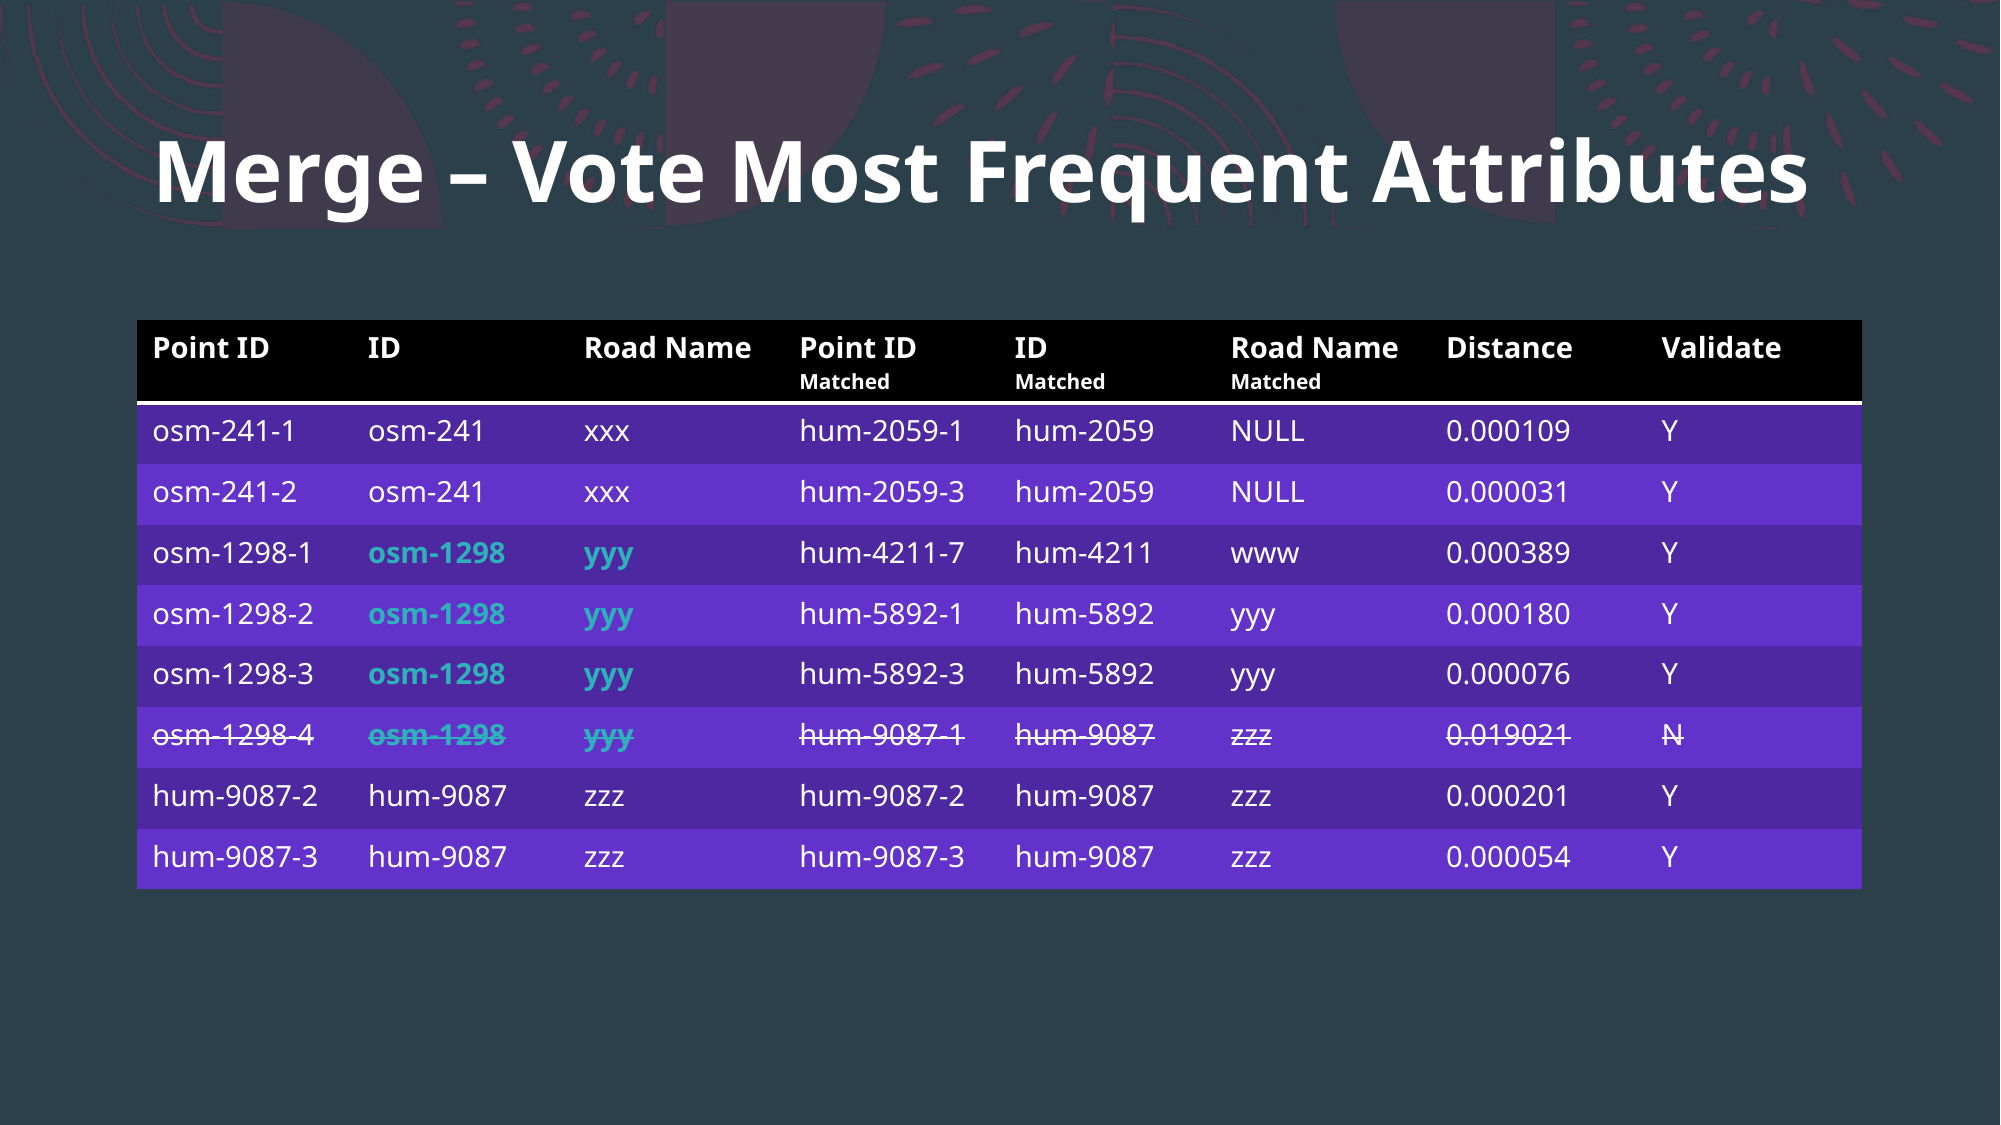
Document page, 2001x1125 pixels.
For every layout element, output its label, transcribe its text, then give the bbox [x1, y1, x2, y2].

table_cell yyy [569, 525, 784, 585]
table_cell osm-241-2 [137, 464, 353, 525]
table_cell zzz [1216, 707, 1431, 768]
table_cell Y [1647, 646, 1862, 707]
table_cell yyy [1216, 646, 1431, 707]
table_cell hum-4211-7 [784, 525, 1000, 585]
table_cell osm-1298 [353, 585, 569, 646]
table_cell 0.000054 [1431, 829, 1647, 889]
table_cell hum-5892-1 [784, 585, 1000, 646]
table_cell hum-5892 [1000, 646, 1216, 707]
table_cell yyy [569, 646, 784, 707]
table_cell osm-1298 [353, 525, 569, 585]
table_header Validate [1647, 320, 1862, 401]
table_header Road Name [569, 320, 784, 401]
table_cell hum-2059-1 [784, 405, 1000, 464]
table_cell osm-1298-3 [137, 646, 353, 707]
title Merge – Vote Most Frequent Attributes [137, 60, 1863, 278]
table_header Distance [1431, 320, 1647, 401]
table_cell hum-9087-1 [784, 707, 1000, 768]
table_cell 0.000076 [1431, 646, 1647, 707]
table_cell zzz [1216, 768, 1431, 829]
table_cell xxx [569, 405, 784, 464]
table_cell osm-1298-1 [137, 525, 353, 585]
table_header Point ID [137, 320, 353, 401]
table_cell 0.019021 [1431, 707, 1647, 768]
table_cell hum-9087 [1000, 707, 1216, 768]
table_cell yyy [1216, 585, 1431, 646]
table_cell 0.000180 [1431, 585, 1647, 646]
table_cell 0.000389 [1431, 525, 1647, 585]
table_cell osm-241 [353, 405, 569, 464]
table_cell NULL [1216, 464, 1431, 525]
table_cell zzz [1216, 829, 1431, 889]
table_cell hum-5892-3 [784, 646, 1000, 707]
table_cell Y [1647, 829, 1862, 889]
table_cell hum-9087 [1000, 768, 1216, 829]
table_header ID Matched [1000, 320, 1216, 401]
table_cell Y [1647, 585, 1862, 646]
table_cell Y [1647, 405, 1862, 464]
table_cell hum-9087-2 [137, 768, 353, 829]
table_cell NULL [1216, 405, 1431, 464]
table_cell osm-241 [353, 464, 569, 525]
table_cell Y [1647, 525, 1862, 585]
table_cell hum-5892 [1000, 585, 1216, 646]
table_cell hum-9087 [353, 768, 569, 829]
table_cell yyy [569, 585, 784, 646]
table_cell osm-1298 [353, 707, 569, 768]
table_header Road Name Matched [1216, 320, 1431, 401]
table_cell osm-1298-4 [137, 707, 353, 768]
table_header ID [353, 320, 569, 401]
table_cell zzz [569, 829, 784, 889]
table_cell hum-2059-3 [784, 464, 1000, 525]
table_cell www [1216, 525, 1431, 585]
table_cell osm-1298-2 [137, 585, 353, 646]
table_cell hum-2059 [1000, 464, 1216, 525]
table_cell hum-2059 [1000, 405, 1216, 464]
table_cell hum-9087-2 [784, 768, 1000, 829]
table_cell Y [1647, 768, 1862, 829]
table_cell 0.000201 [1431, 768, 1647, 829]
table_cell 0.000031 [1431, 464, 1647, 525]
table_cell zzz [569, 768, 784, 829]
table_cell osm-241-1 [137, 405, 353, 464]
table_cell osm-1298 [353, 646, 569, 707]
table_cell hum-9087 [1000, 829, 1216, 889]
table_cell hum-9087-3 [137, 829, 353, 889]
table_cell hum-4211 [1000, 525, 1216, 585]
table_cell hum-9087-3 [784, 829, 1000, 889]
table_cell yyy [569, 707, 784, 768]
table_cell Y [1647, 464, 1862, 525]
table_cell xxx [569, 464, 784, 525]
table_header Point ID Matched [784, 320, 1000, 401]
table_cell hum-9087 [353, 829, 569, 889]
table_cell N [1647, 707, 1862, 768]
table_cell 0.000109 [1431, 405, 1647, 464]
